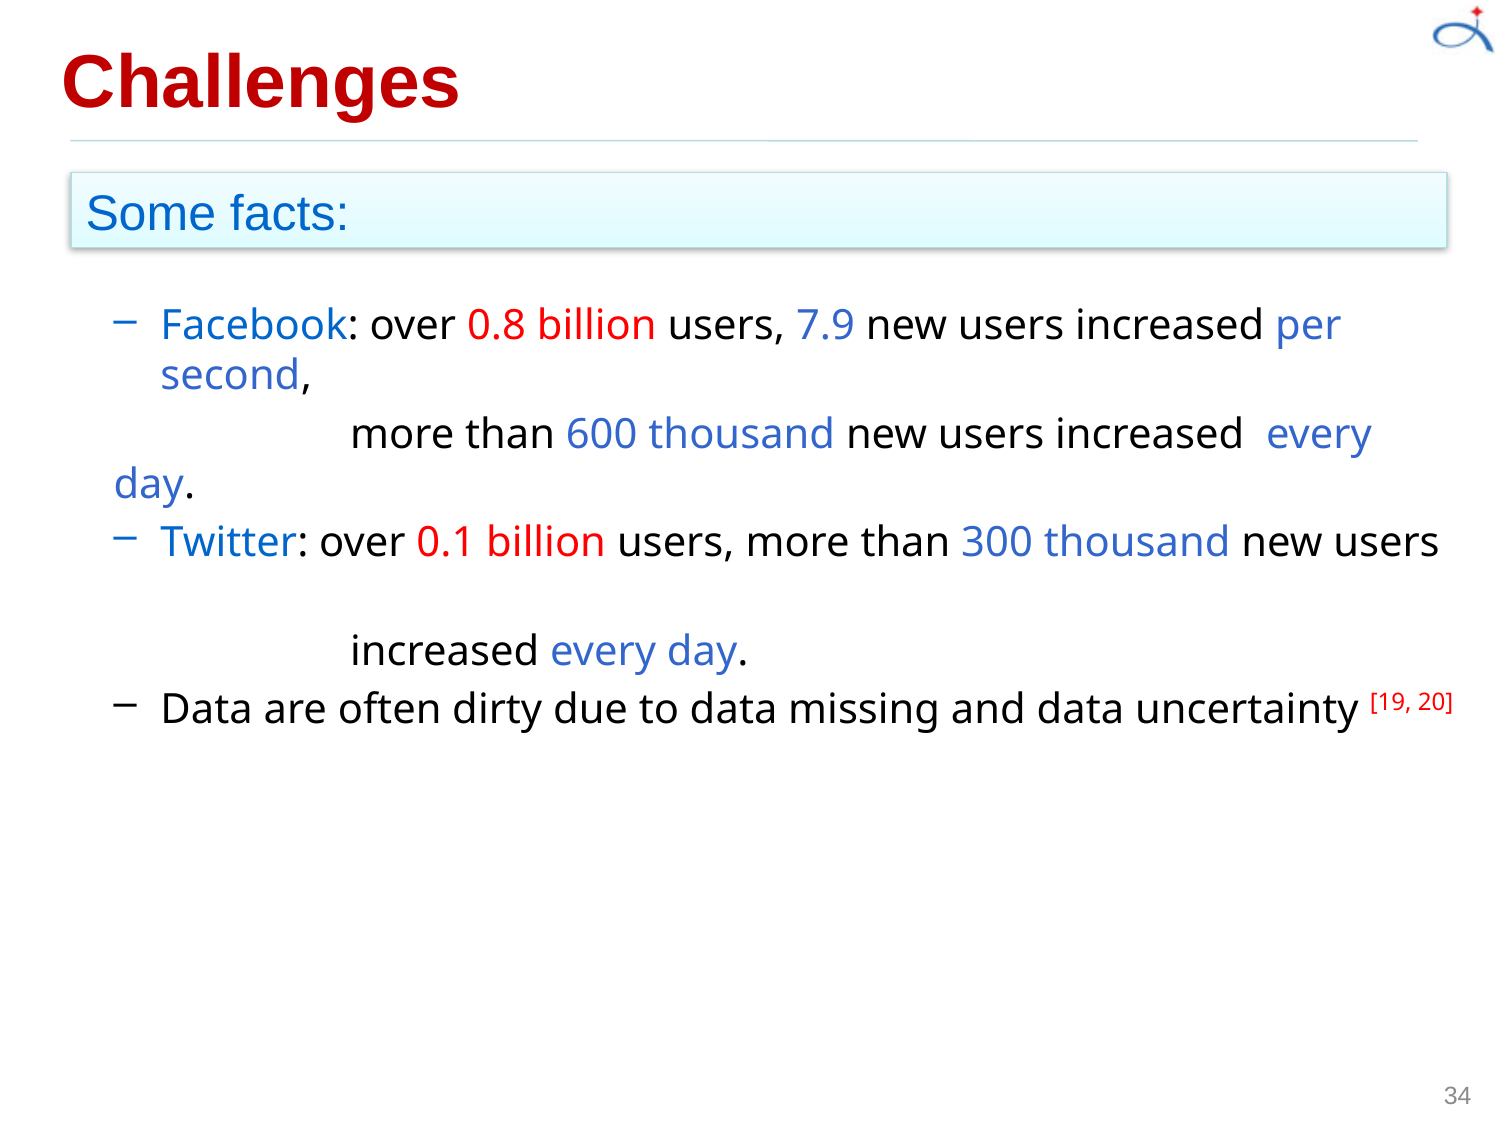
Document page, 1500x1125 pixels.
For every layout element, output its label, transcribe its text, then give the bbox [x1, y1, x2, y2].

slide_number 34 [1136, 1065, 1487, 1125]
list Facebook: over 0.8 billion users, 7.9 new users increased per second, more than 600 thousand new users increased every day. Twitter: over 0.1 billion users, more than 300 thousand new users increased every day. Data are often dirty due to data missing and data uncertainty [19, 20] [23, 290, 1471, 776]
text_box Some facts: [70, 172, 1448, 248]
picture [1432, 5, 1495, 55]
title Challenges [46, 11, 1419, 143]
